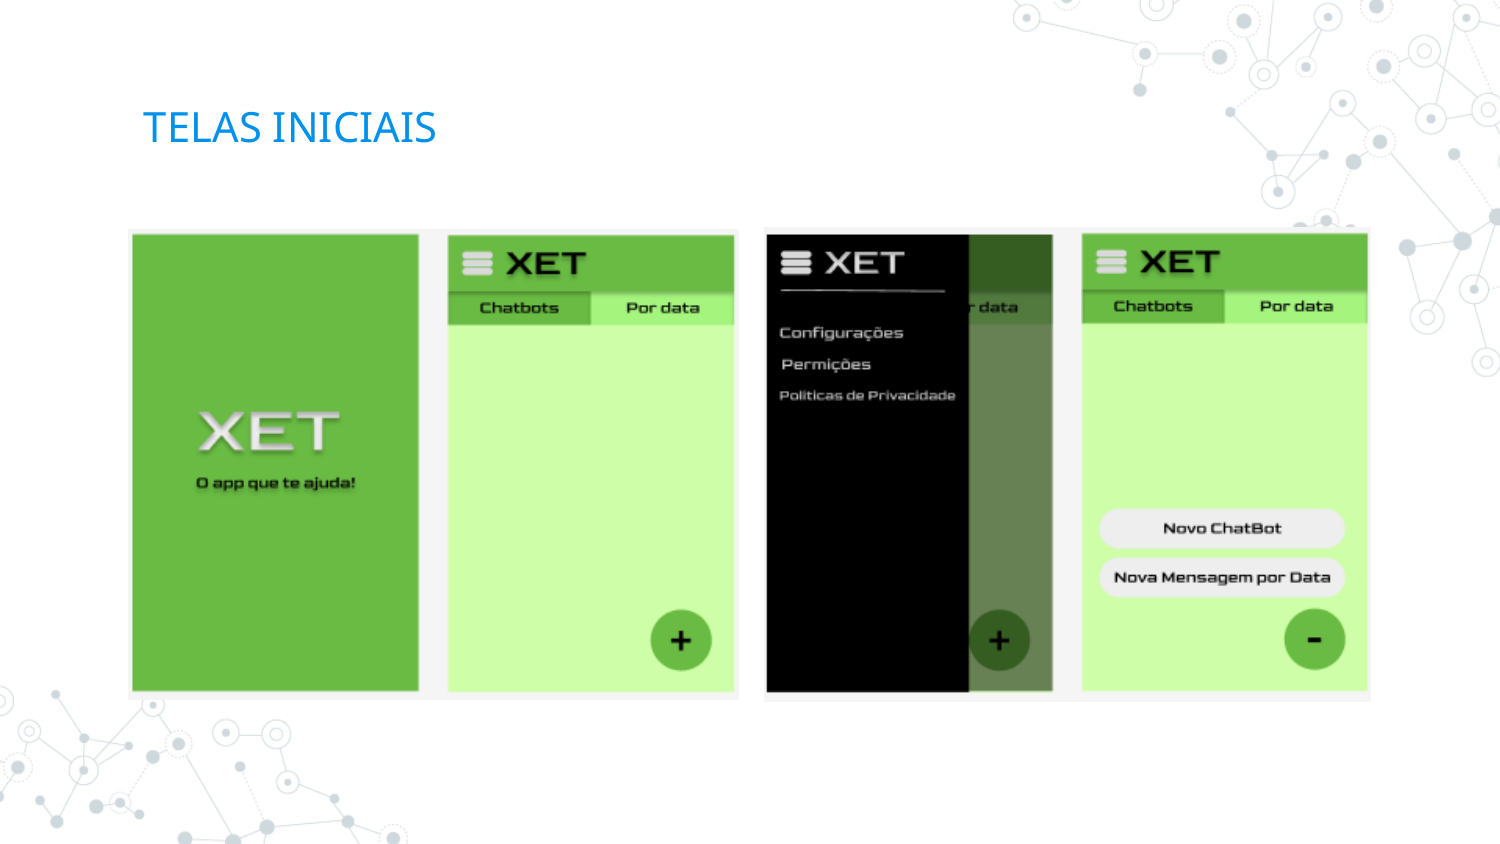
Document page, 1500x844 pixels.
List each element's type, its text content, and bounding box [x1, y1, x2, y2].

picture [0, 0, 1500, 844]
title TELAS INICIAIS [128, 50, 1372, 166]
